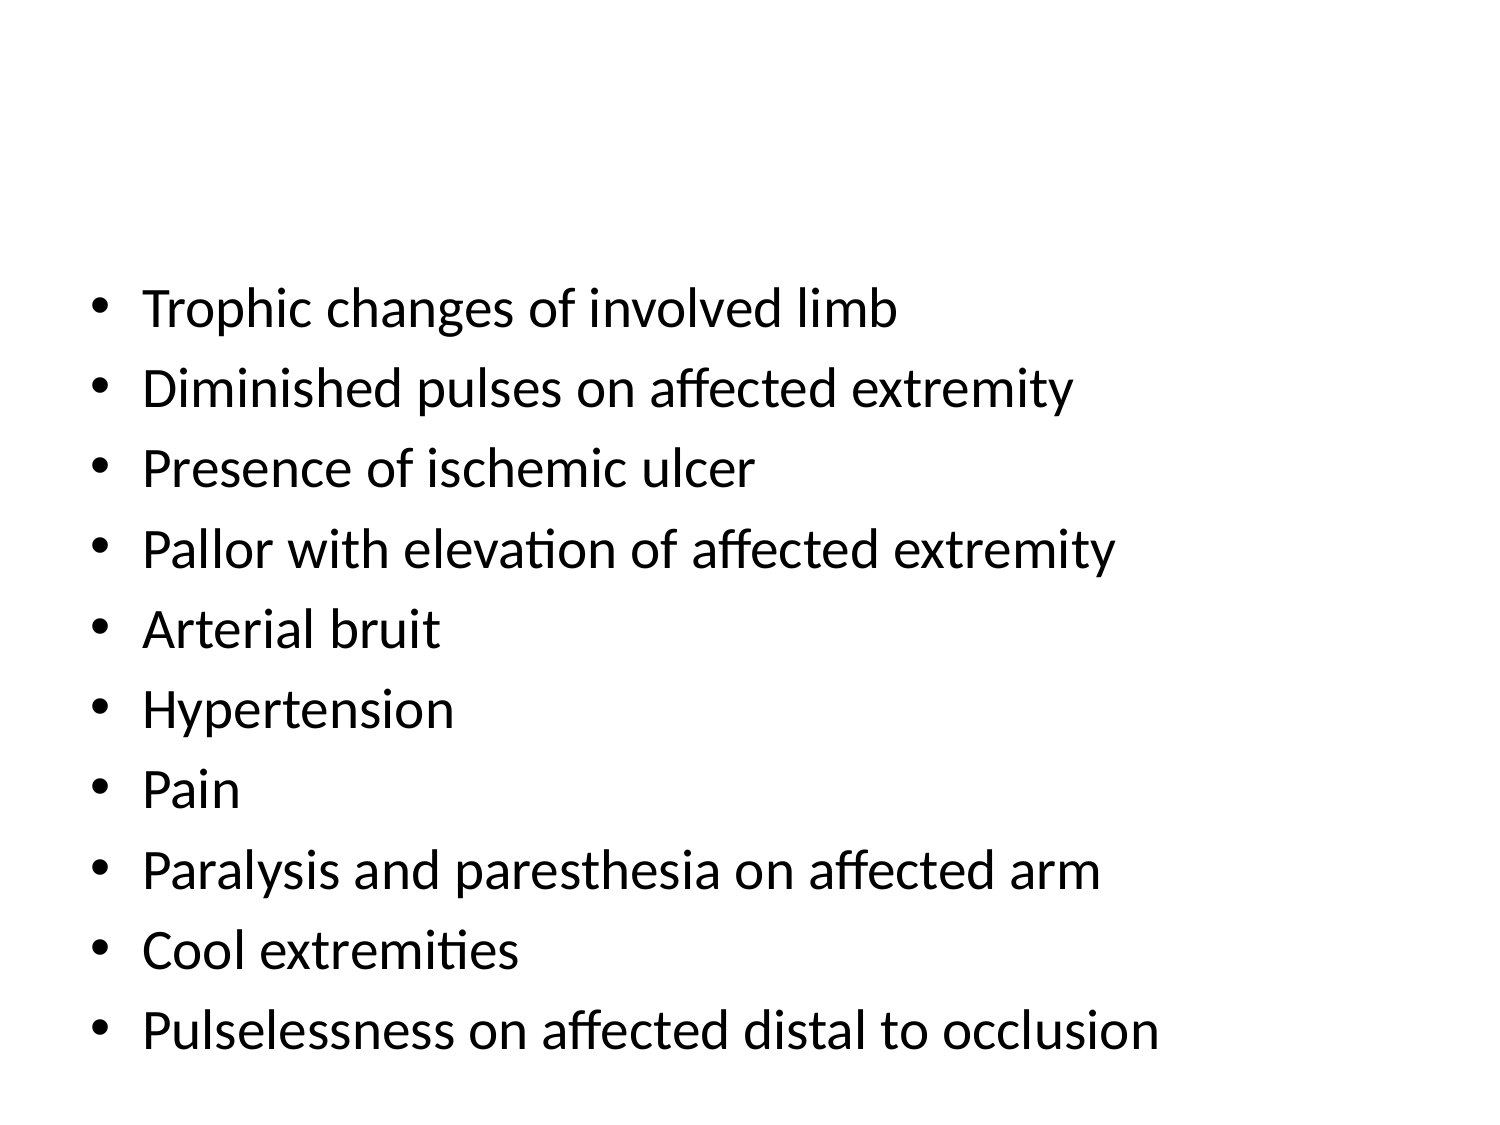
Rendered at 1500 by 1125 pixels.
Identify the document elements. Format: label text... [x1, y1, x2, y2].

list Trophic changes of involved limb Diminished pulses on affected extremity Presence of ischemic ulcer Pallor with elevation of affected extremity Arterial bruit Hypertension Pain Paralysis and paresthesia on affected arm Cool extremities Pulselessness on affected distal to occlusion [75, 262, 1425, 1075]
